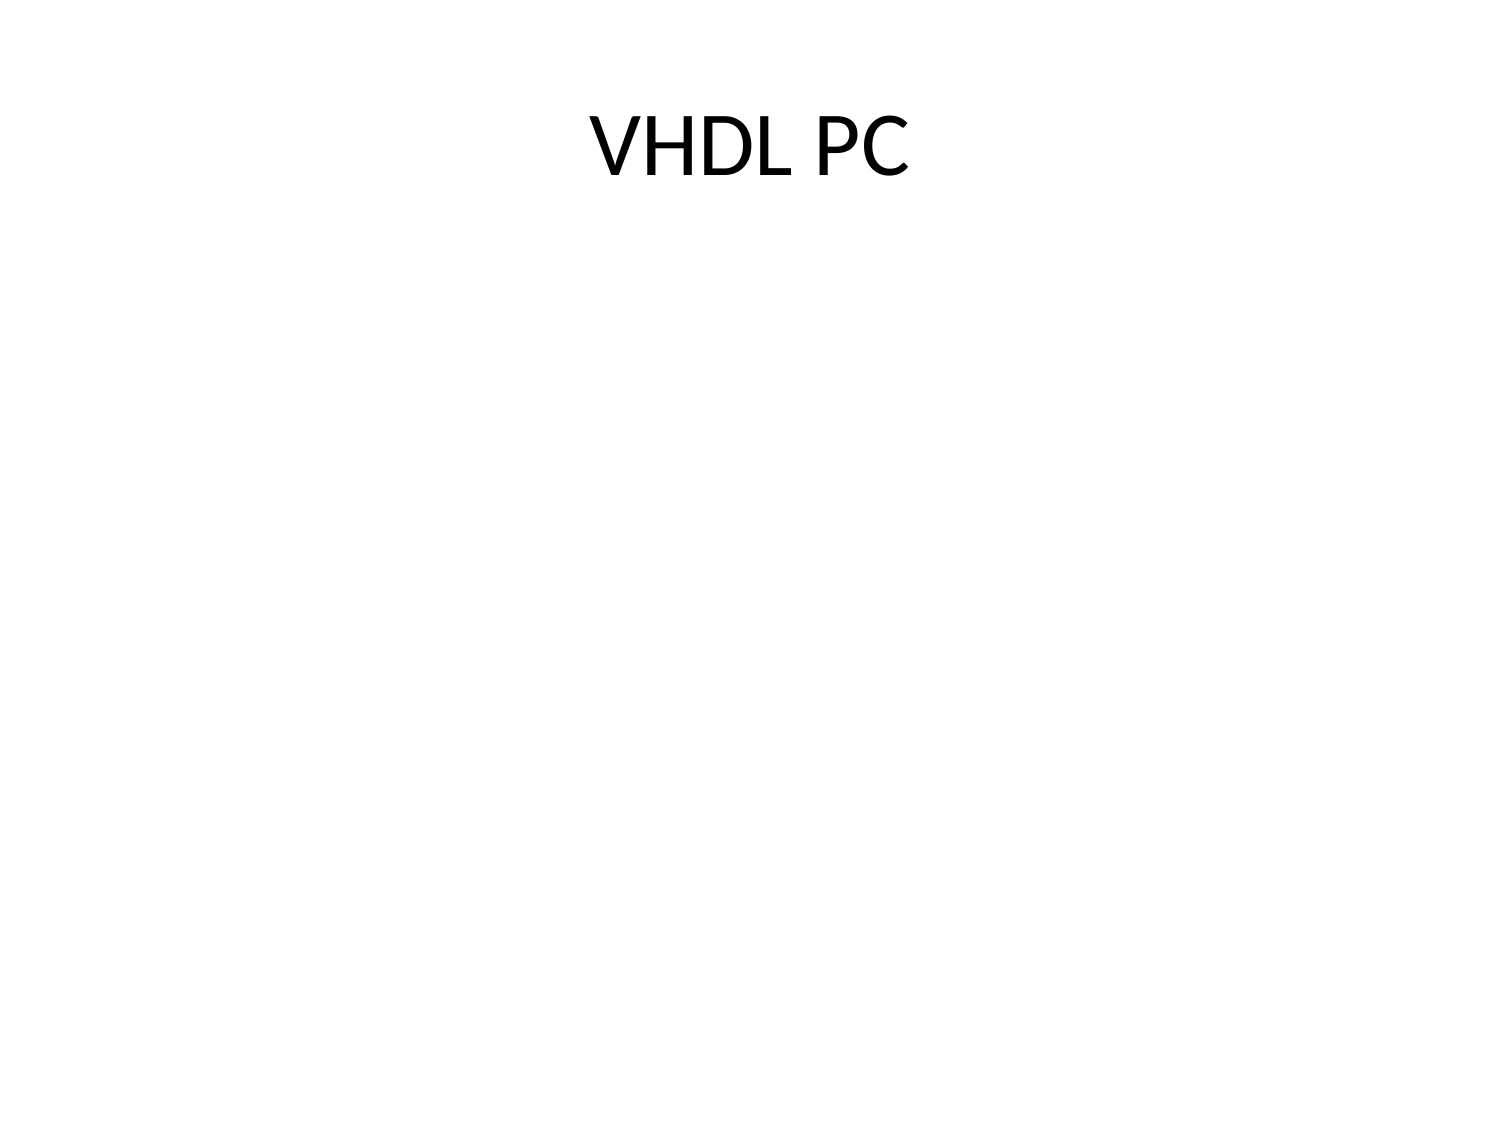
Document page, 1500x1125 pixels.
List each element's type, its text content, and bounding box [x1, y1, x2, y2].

title VHDL PC [75, 45, 1425, 233]
